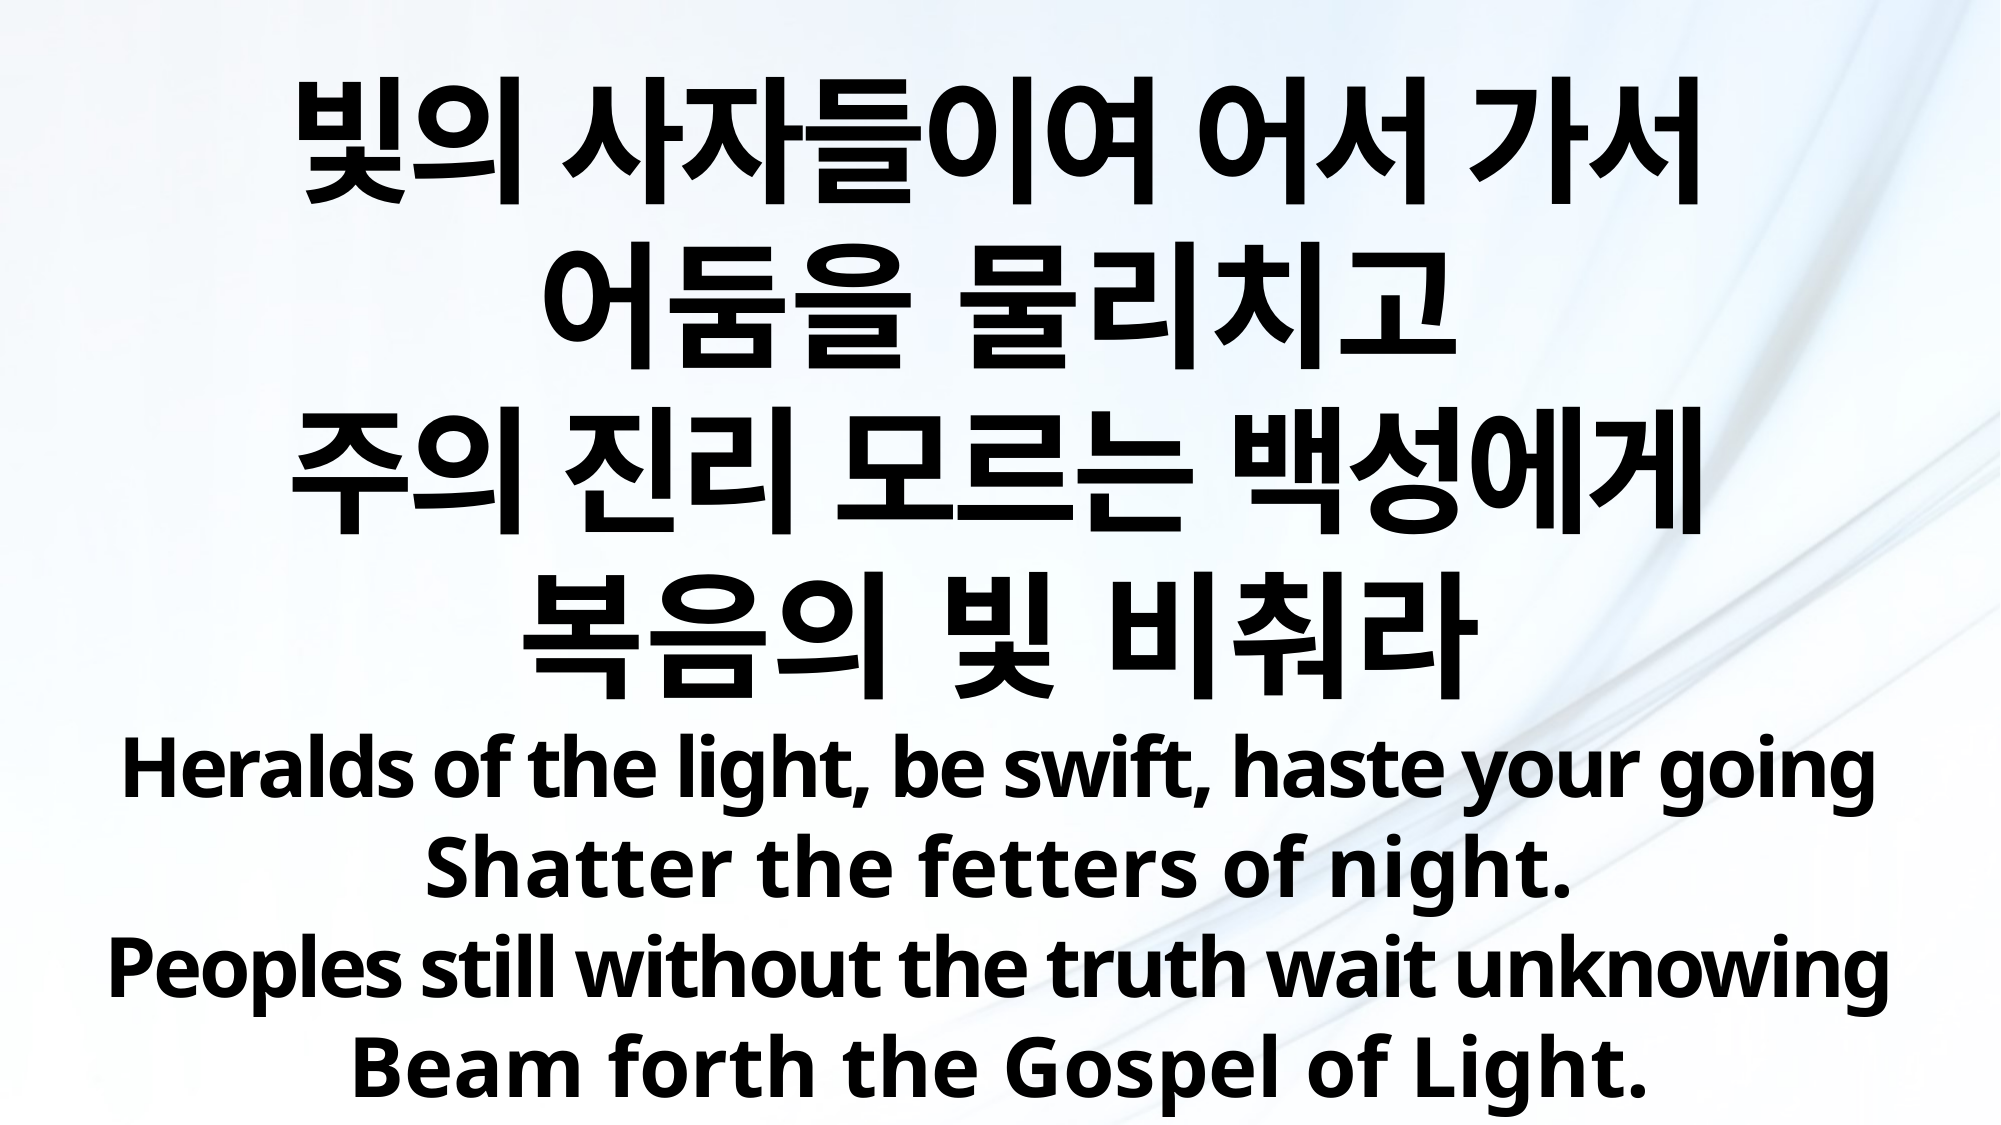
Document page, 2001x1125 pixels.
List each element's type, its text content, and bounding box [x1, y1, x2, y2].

picture [0, 0, 2001, 1125]
title 빛의 사자들이여 어서 가서 어둠을 물리치고 주의 진리 모르는 백성에게 복음의 빛 비춰라 Heralds of the light, be swift, haste your going Shatter the fetters of night. Peoples still without the truth wait unknowing Beam forth the Gospel of Light. [0, 466, 2000, 703]
